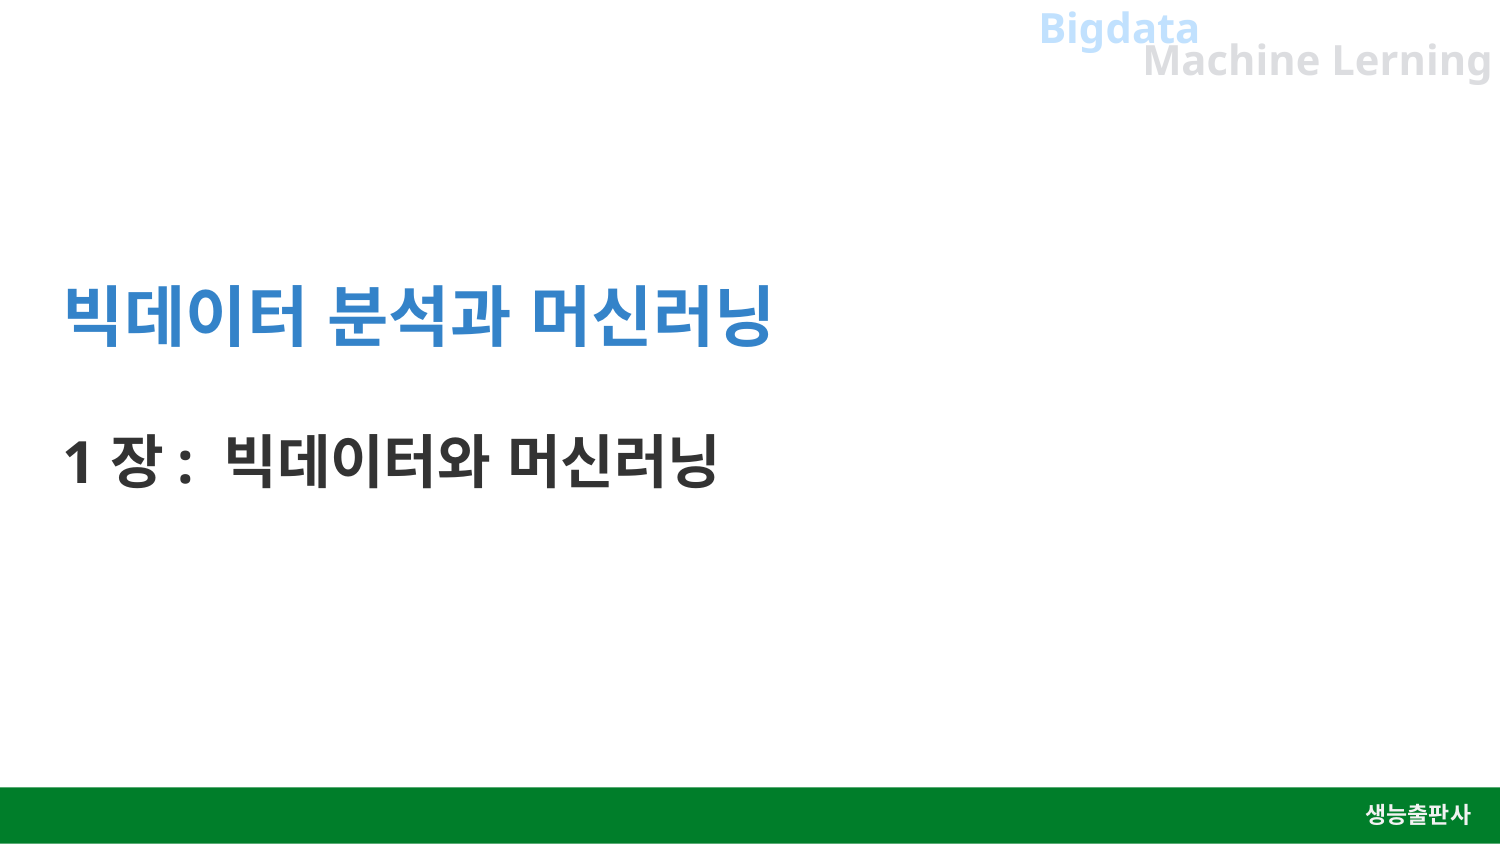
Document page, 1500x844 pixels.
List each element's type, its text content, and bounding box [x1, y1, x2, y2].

text_box 생능출판사 [1356, 792, 1480, 837]
text_box Bigdata [1023, 4, 1216, 60]
text_box 1장: 빅데이터와 머신러닝 [62, 435, 981, 486]
text_box Machine Lerning [1127, 36, 1500, 91]
text_box [0, 787, 1500, 844]
text_box 빅데이터 분석과 머신러닝 [62, 243, 1022, 387]
